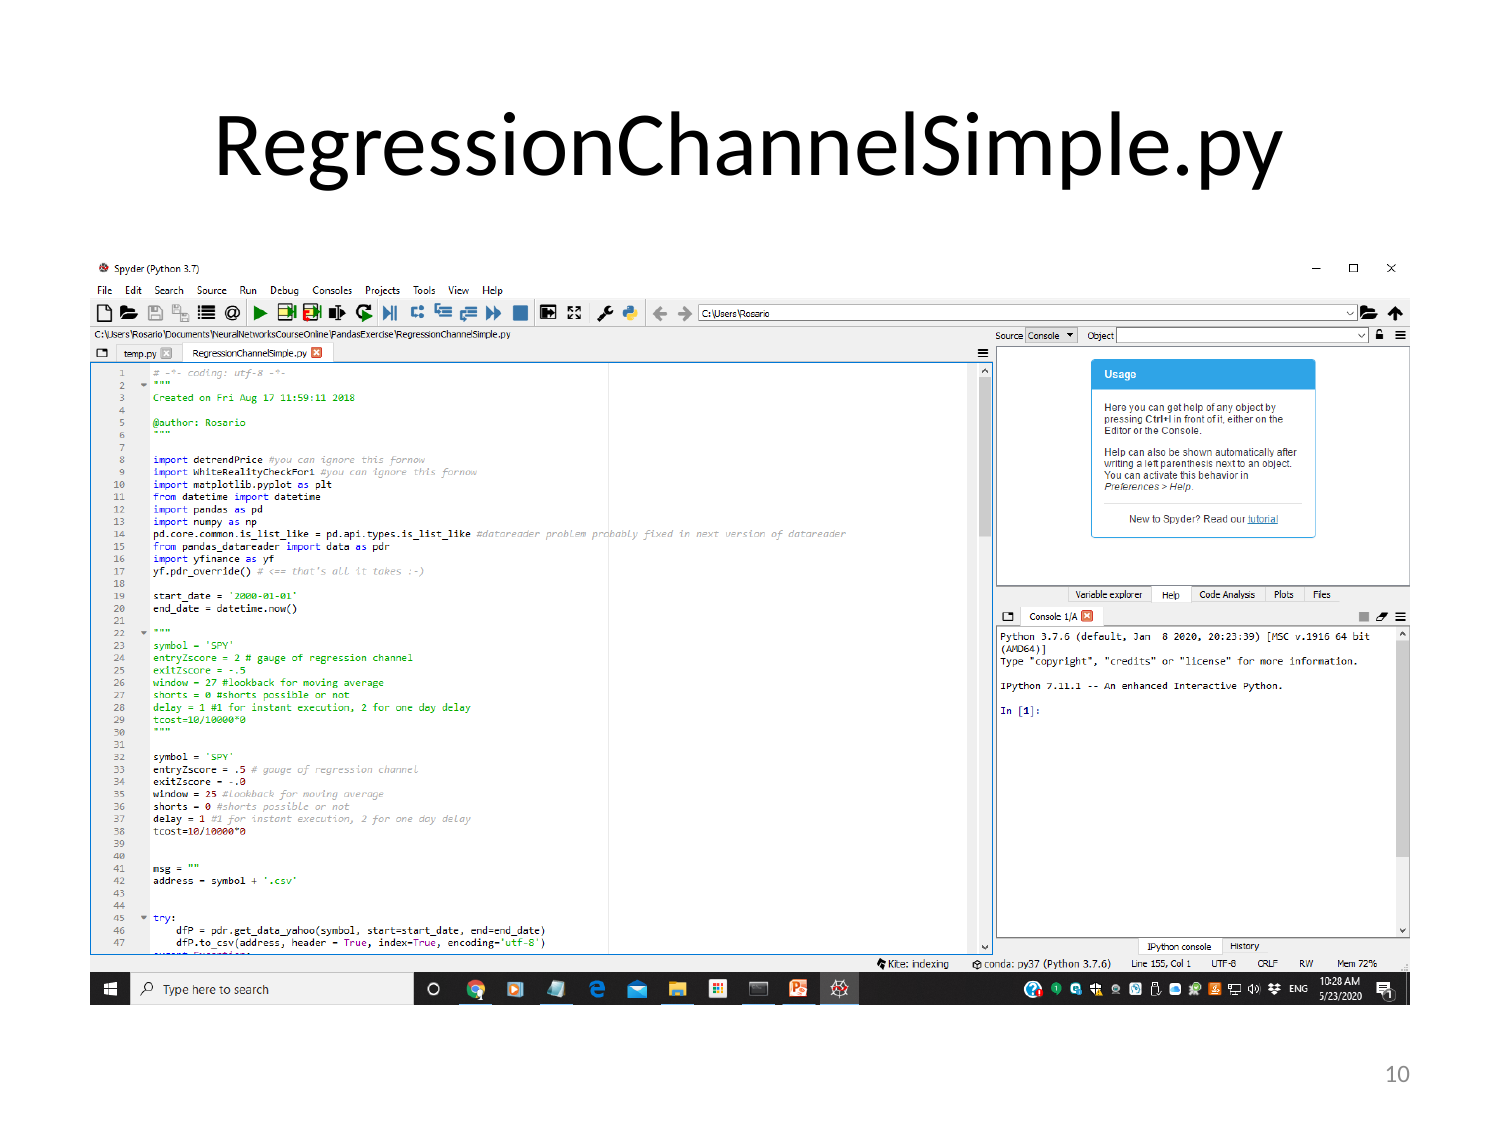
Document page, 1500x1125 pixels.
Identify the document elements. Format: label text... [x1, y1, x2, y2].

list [89, 262, 1411, 1006]
title RegressionChannelSimple.py [75, 45, 1425, 233]
slide_number 10 [1074, 1042, 1425, 1103]
